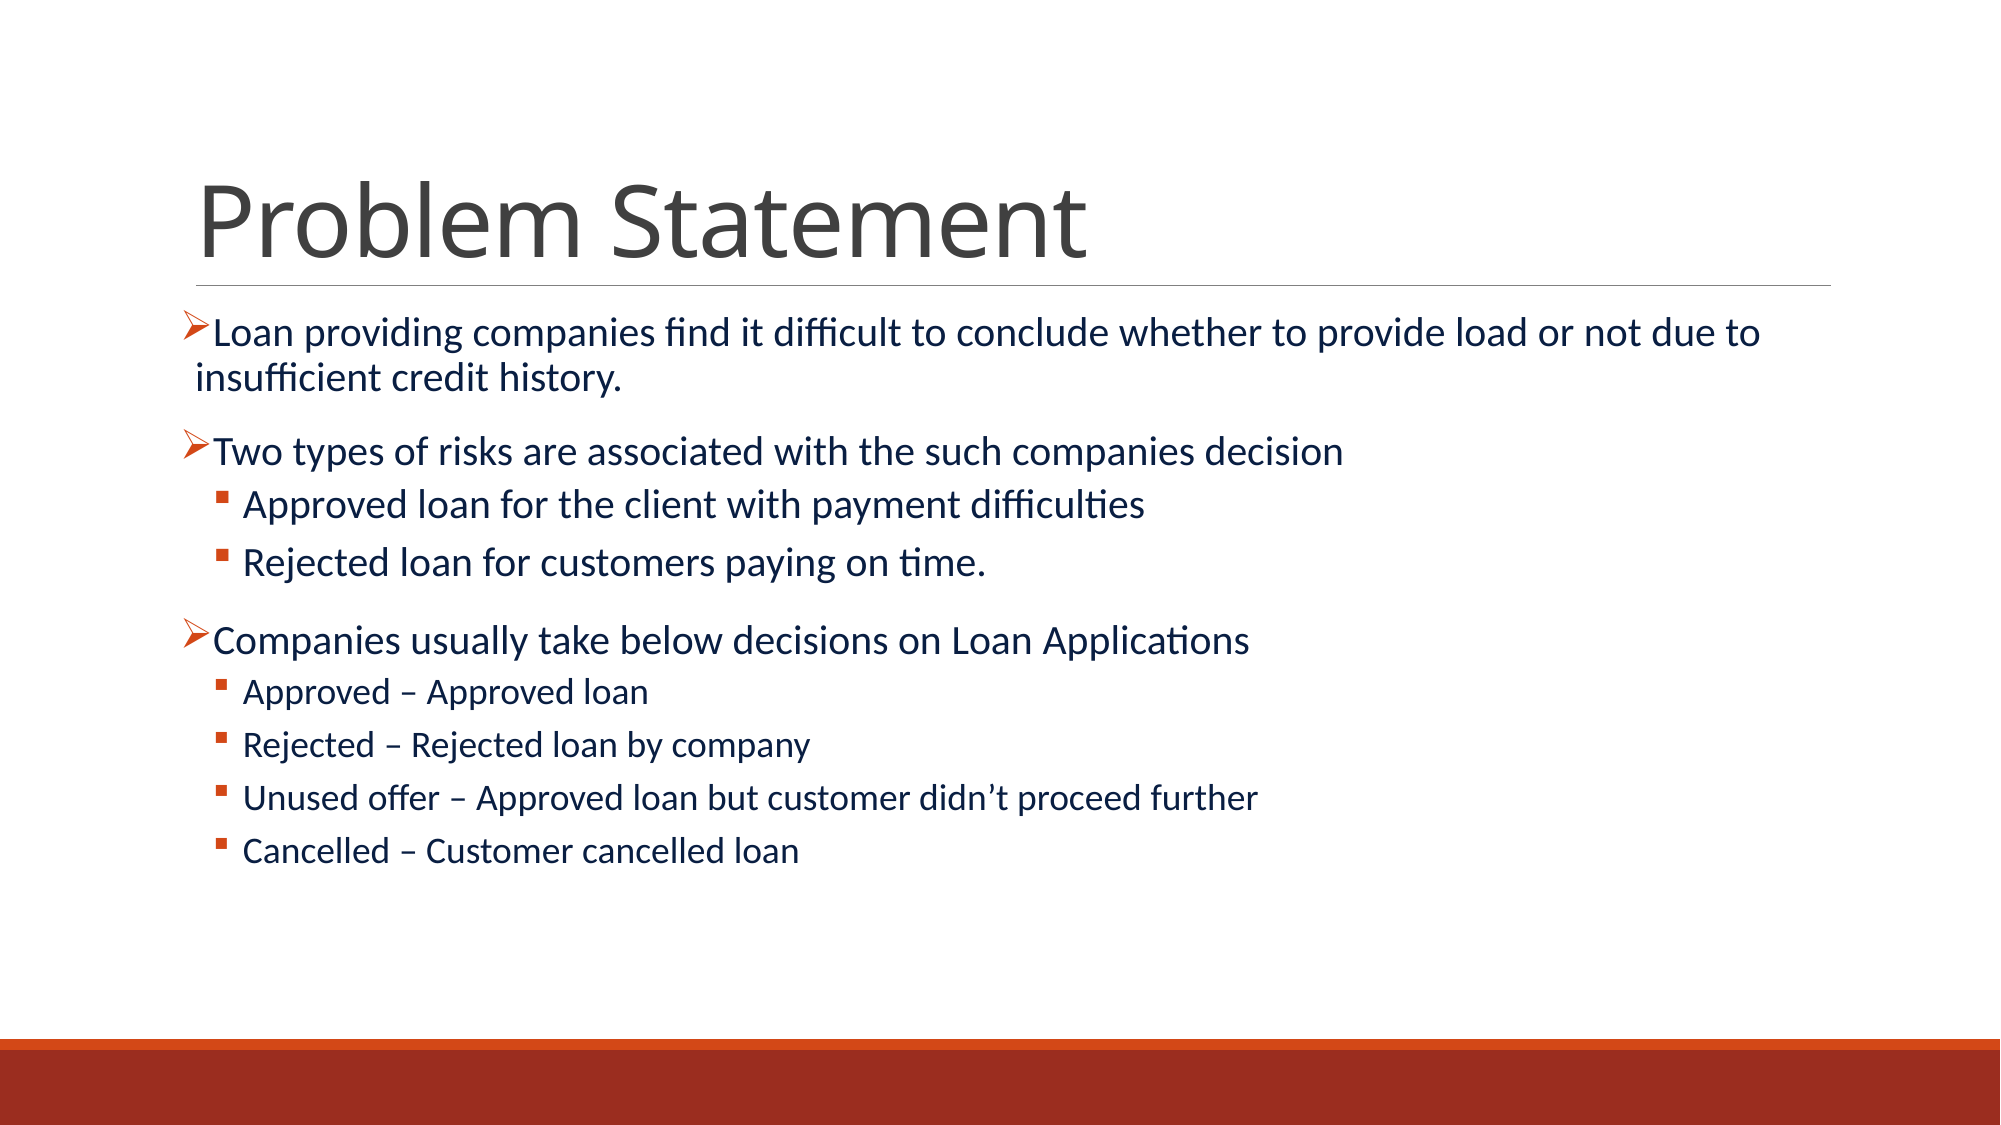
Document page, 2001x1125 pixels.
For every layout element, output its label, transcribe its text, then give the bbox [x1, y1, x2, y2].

list Loan providing companies find it difficult to conclude whether to provide load or not due to insufficient credit history. Two types of risks are associated with the such companies decision Approved loan for the client with payment difficulties Rejected loan for customers paying on time. Companies usually take below decisions on Loan Applications Approved – Approved loan Rejected – Rejected loan by company Unused offer – Approved loan but customer didn’t proceed further Cancelled – Customer cancelled loan [180, 302, 1830, 963]
title Problem Statement [180, 47, 1830, 285]
